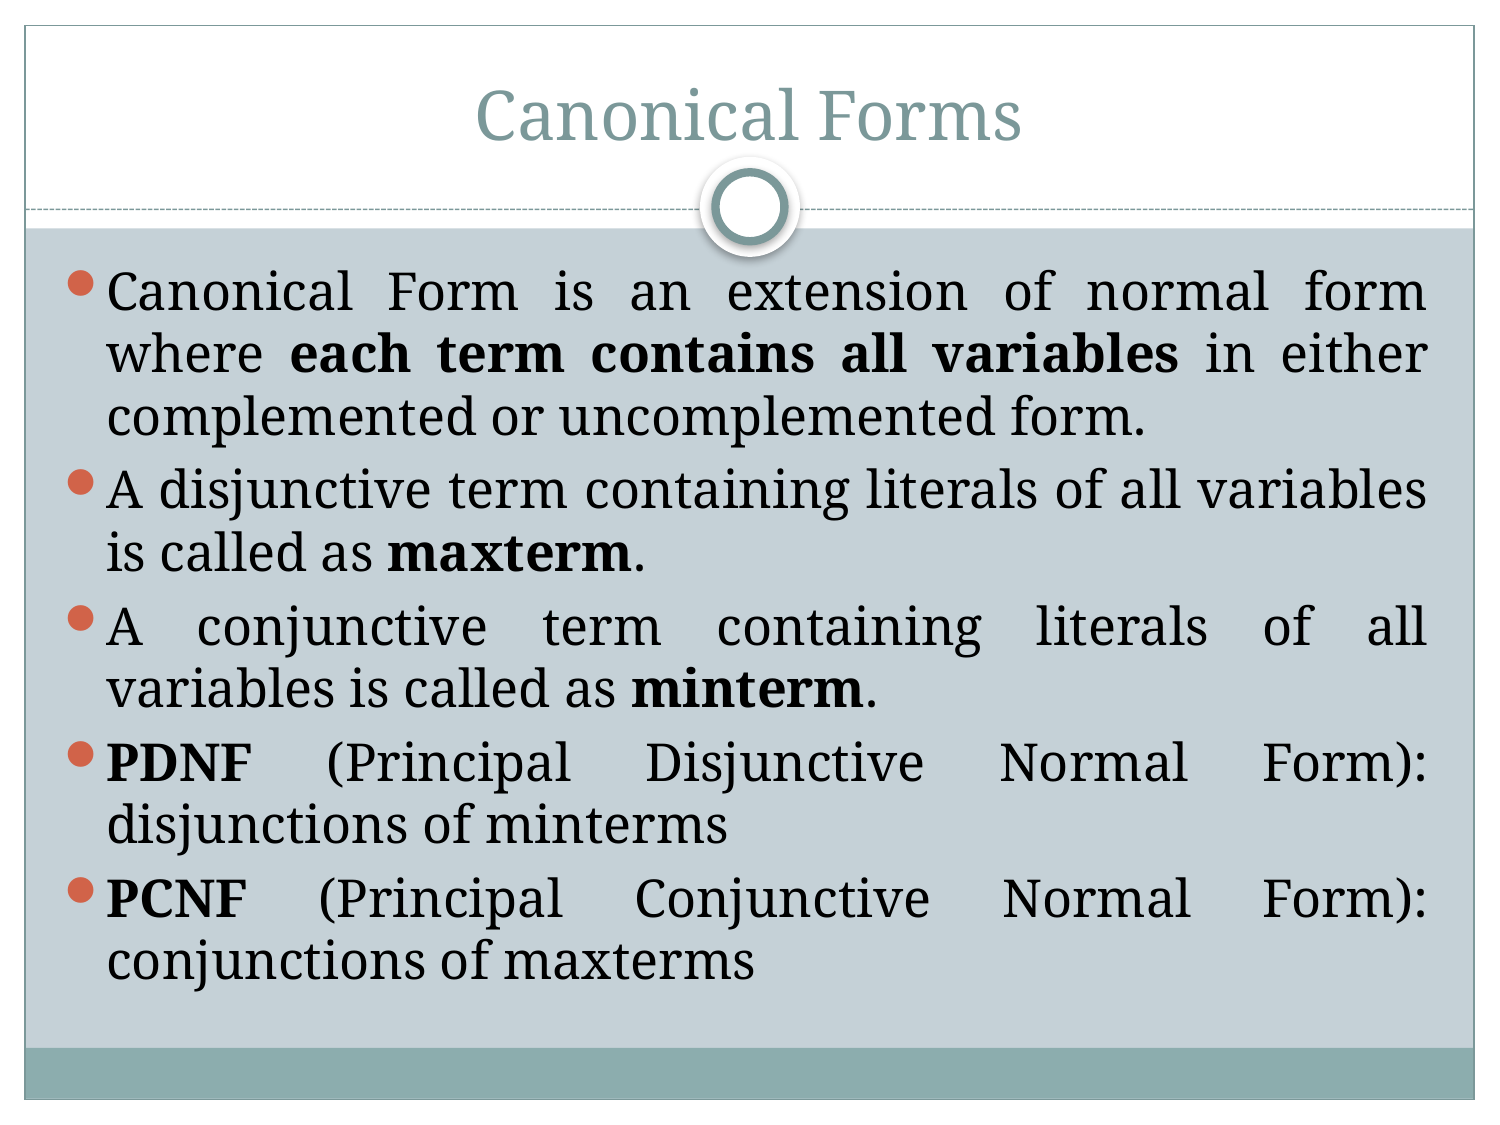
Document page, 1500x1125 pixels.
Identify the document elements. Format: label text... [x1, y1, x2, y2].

title Canonical Forms [49, 37, 1450, 162]
list Canonical Form is an extension of normal form where each term contains all variables in either complemented or uncomplemented form. A disjunctive term containing literals of all variables is called as maxterm. A conjunctive term containing literals of all variables is called as minterm. PDNF (Principal Disjunctive Normal Form): disjunctions of minterms PCNF (Principal Conjunctive Normal Form): conjunctions of maxterms [49, 250, 1445, 1001]
